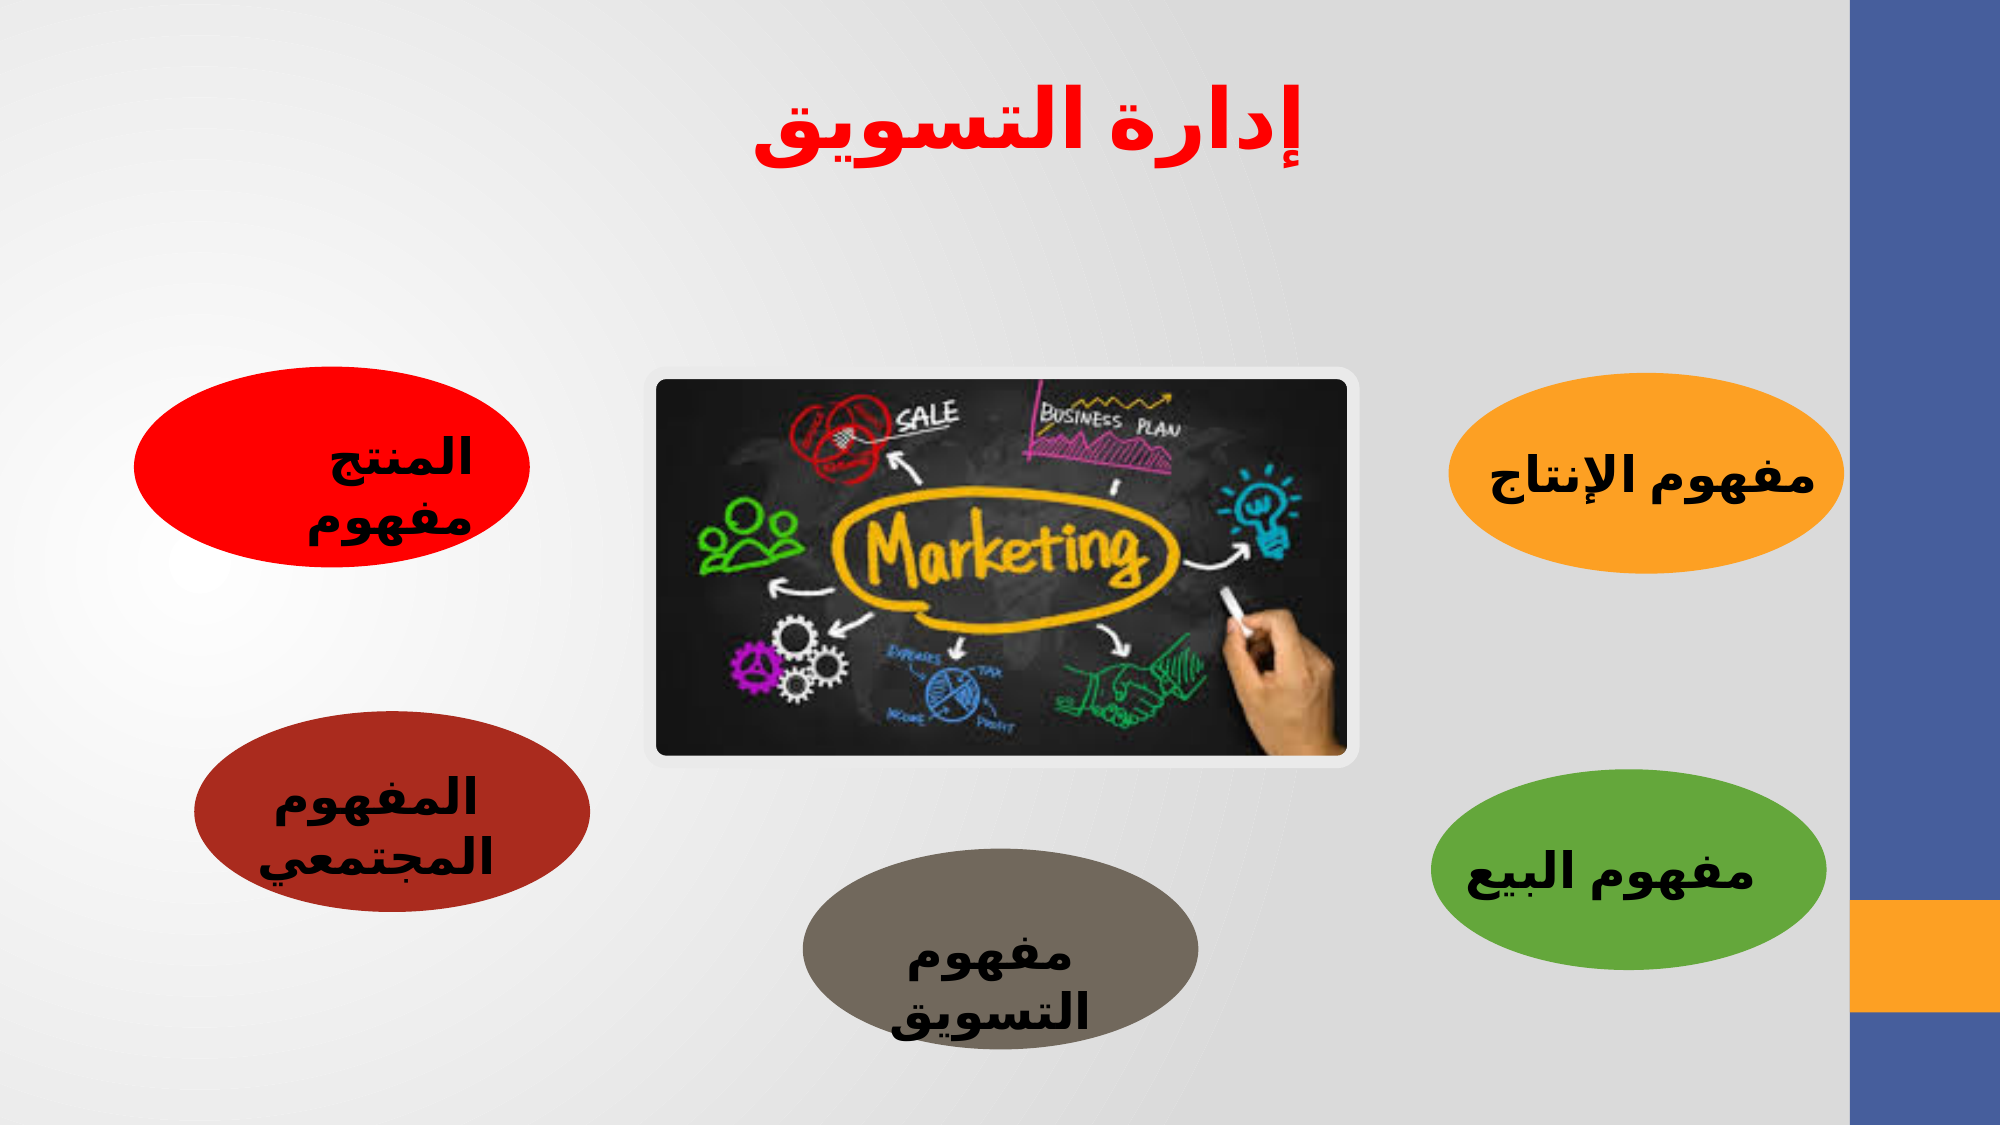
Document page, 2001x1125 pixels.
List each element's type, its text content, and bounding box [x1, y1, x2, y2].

text_box [564, 759, 593, 865]
text_box إدارة التسويق [168, 58, 1890, 232]
text_box [800, 846, 1201, 1012]
text_box المنتج مفهوم [133, 417, 490, 552]
text_box [941, 1047, 1060, 1052]
text_box مفهوم الإنتاج [1462, 435, 1845, 511]
text_box مفهوم البيع [1407, 830, 1815, 906]
text_box مفهوم التسويق [822, 911, 1159, 1047]
text_box [157, 364, 532, 530]
text_box [219, 552, 444, 570]
text_box [1441, 832, 1829, 973]
picture [649, 372, 1354, 763]
text_box المفهوم المجتمعي [188, 757, 564, 892]
text_box [1444, 767, 1814, 830]
text_box [267, 892, 517, 915]
text_box [222, 709, 562, 757]
text_box [1446, 370, 1833, 576]
